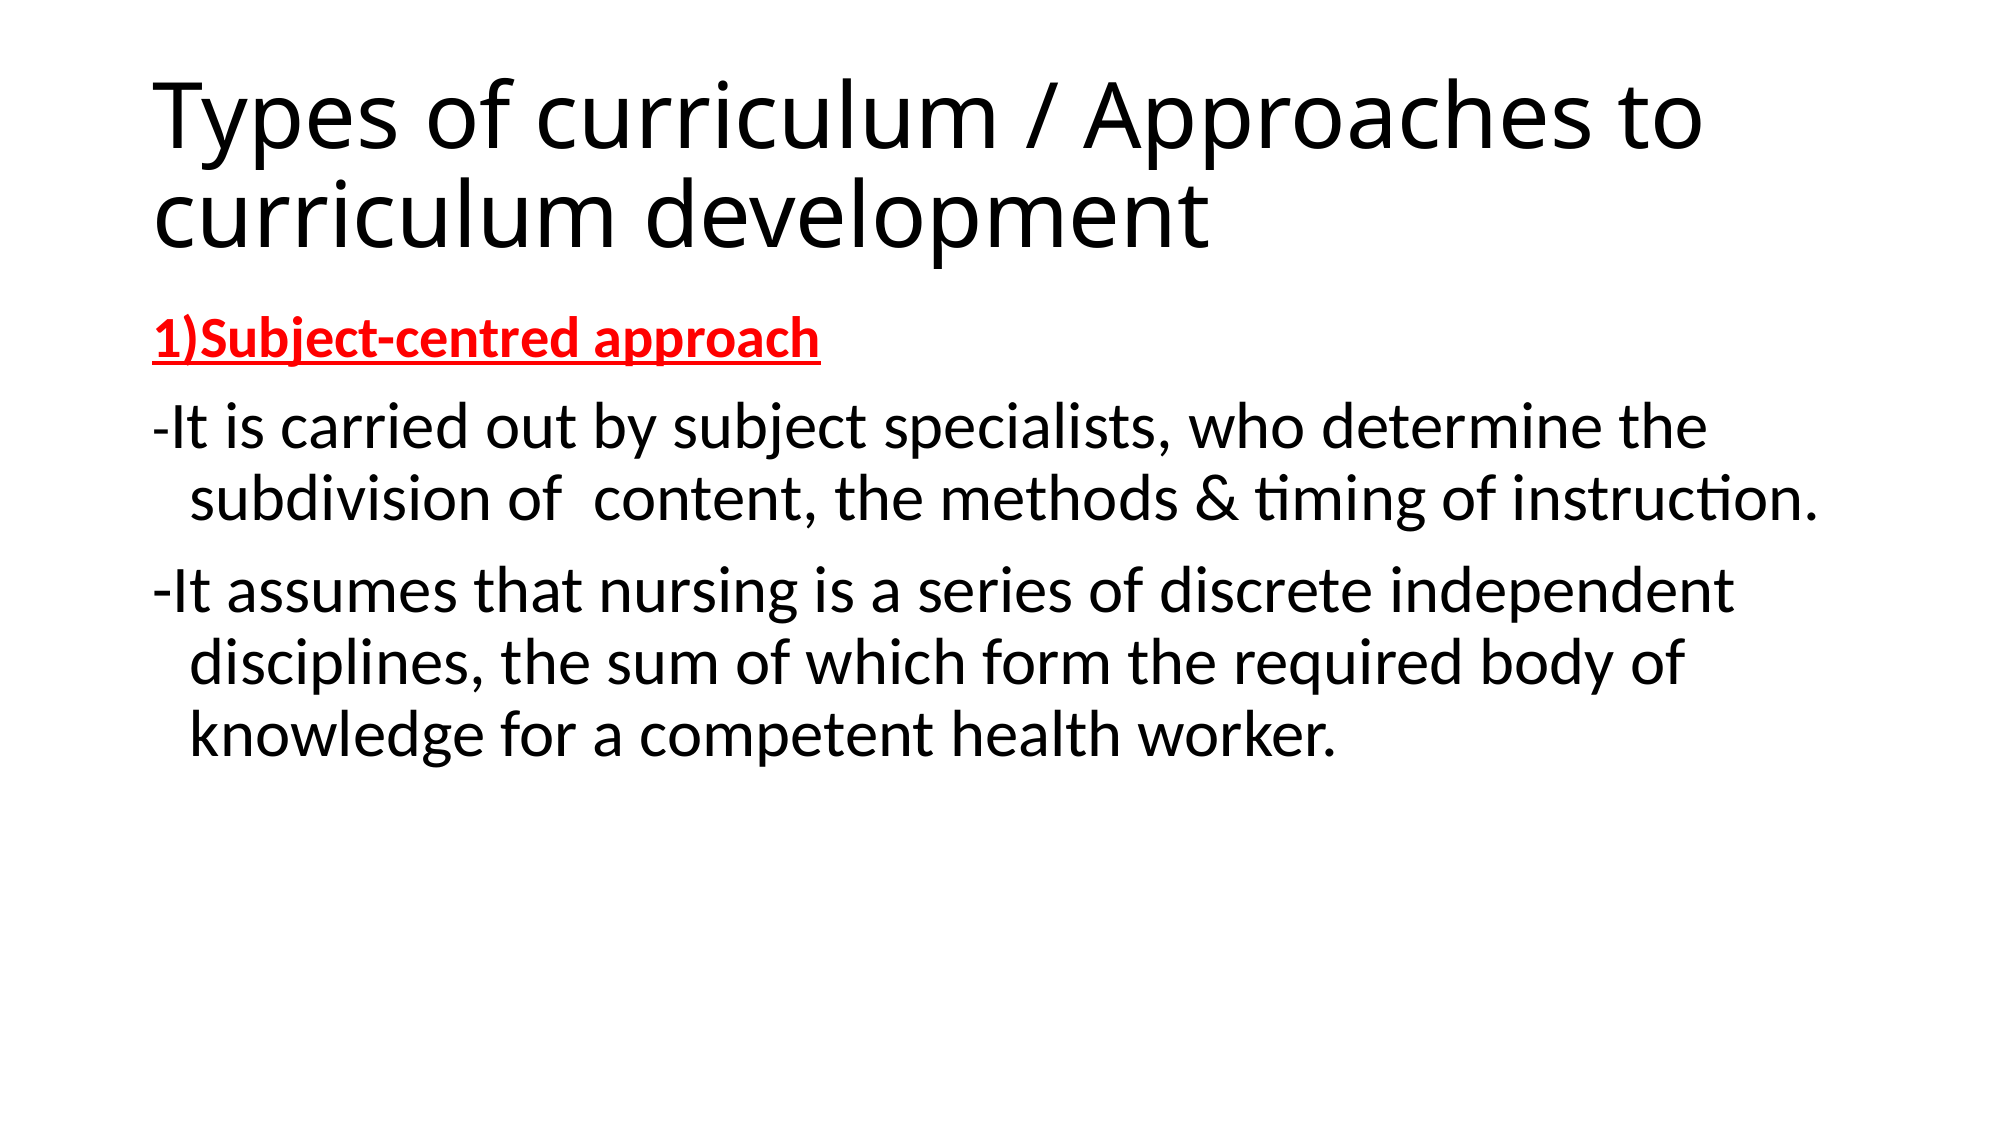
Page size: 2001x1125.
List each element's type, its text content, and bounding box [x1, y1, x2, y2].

title Types of curriculum / Approaches to curriculum development [137, 59, 1863, 278]
list 1)Subject-centred approach -It is carried out by subject specialists, who determine the subdivision of content, the methods & timing of instruction. -It assumes that nursing is a series of discrete independent disciplines, the sum of which form the required body of knowledge for a competent health worker. [137, 299, 1863, 1014]
